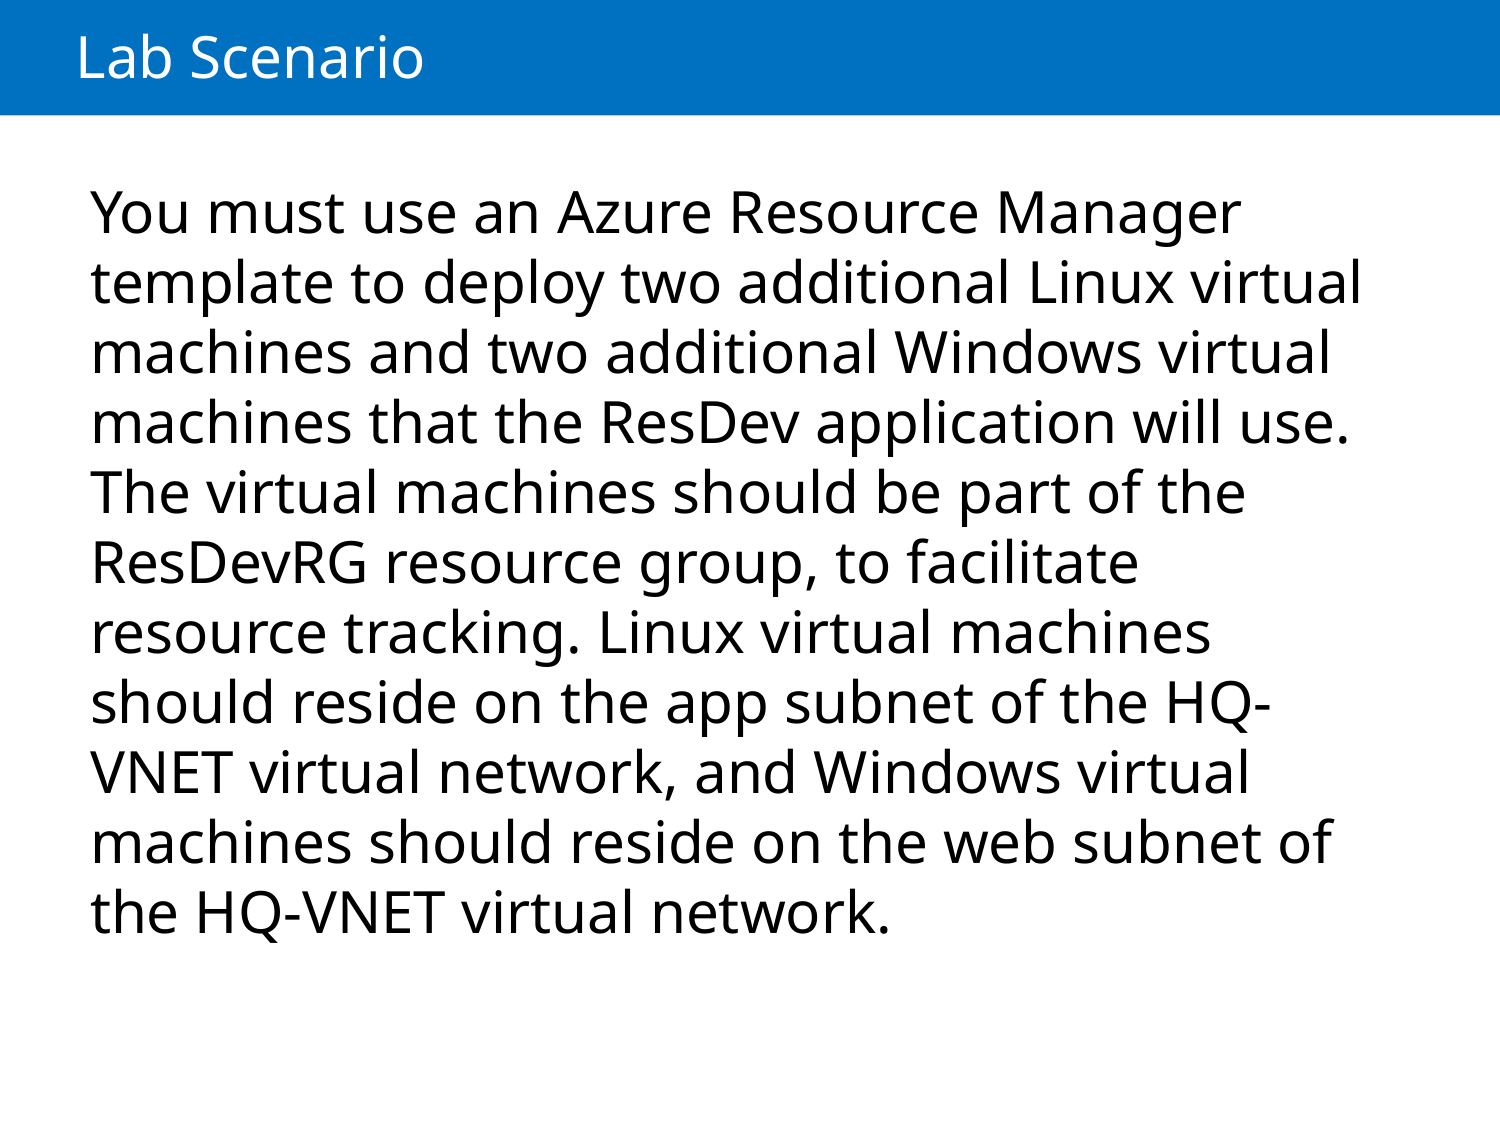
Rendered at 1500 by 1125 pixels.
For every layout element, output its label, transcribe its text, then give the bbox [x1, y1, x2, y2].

text_box You must use an Azure Resource Manager template to deploy two additional Linux virtual machines and two additional Windows virtual machines that the ResDev application will use. The virtual machines should be part of the ResDevRG resource group, to facilitate resource tracking. Linux virtual machines should reside on the app subnet of the HQ-VNET virtual network, and Windows virtual machines should reside on the web subnet of the HQ-VNET virtual network. [75, 167, 1408, 953]
title Lab Scenario [75, 0, 1351, 122]
